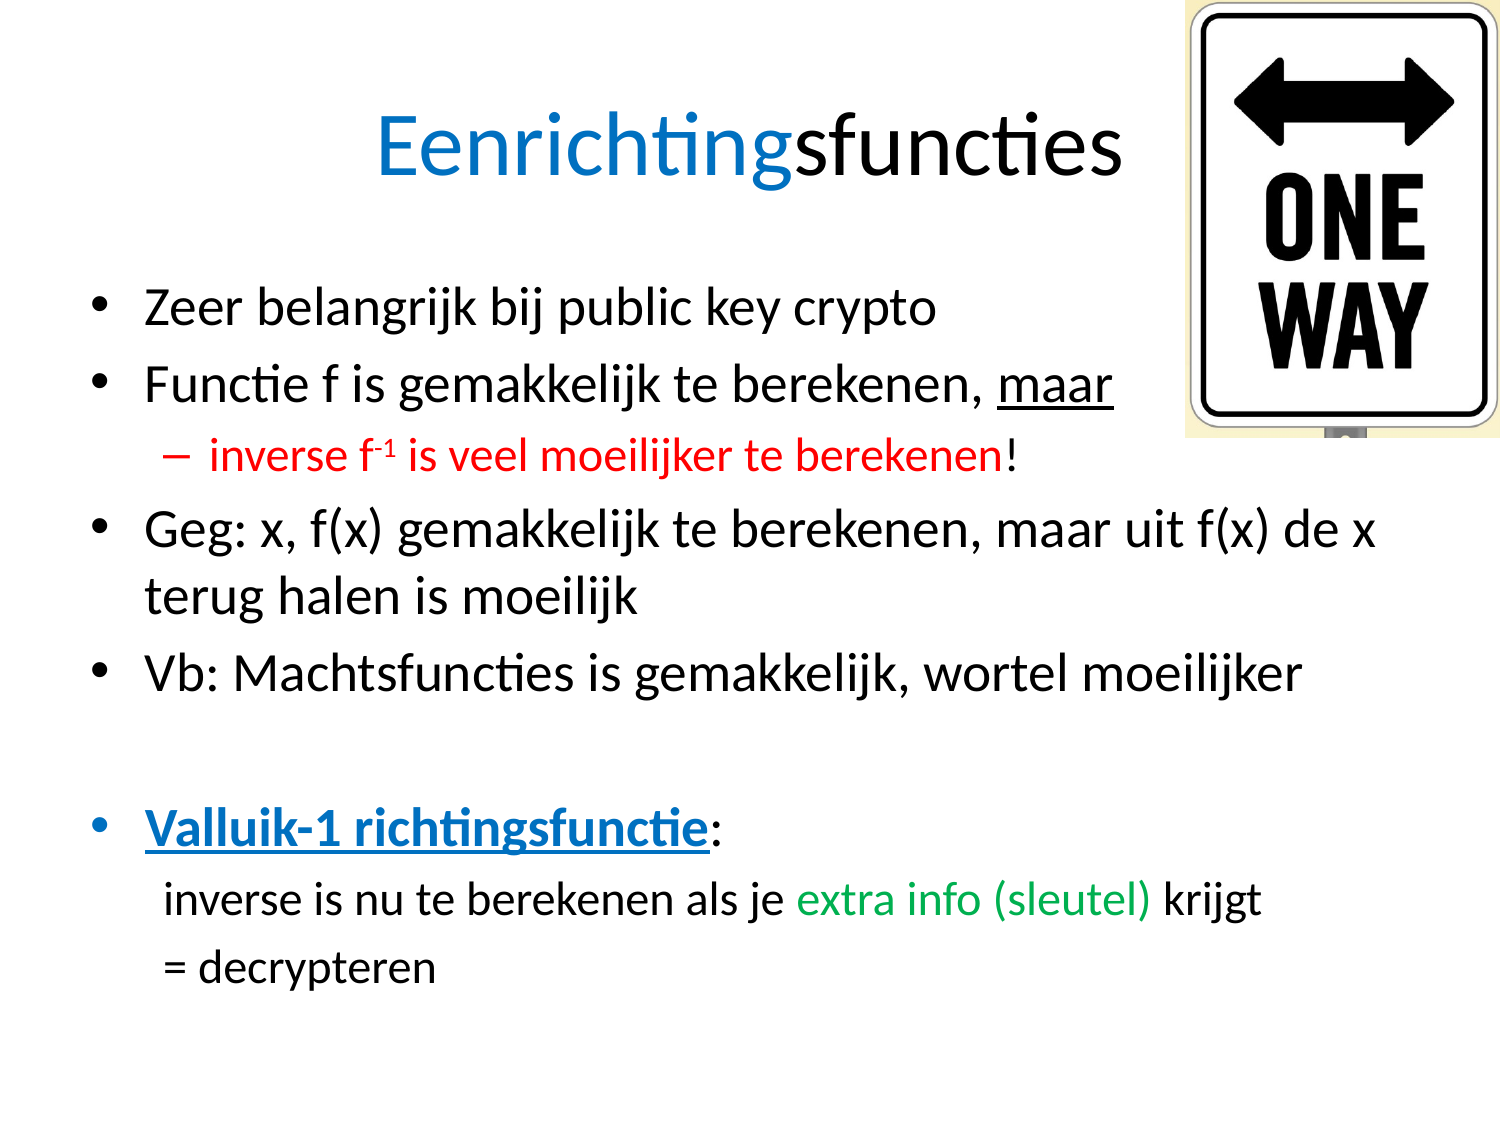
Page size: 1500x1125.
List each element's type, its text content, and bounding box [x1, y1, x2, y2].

list Zeer belangrijk bij public key crypto Functie f is gemakkelijk te berekenen, maar inverse f-1 is veel moeilijker te berekenen! Geg: x, f(x) gemakkelijk te berekenen, maar uit f(x) de x terug halen is moeilijk Vb: Machtsfuncties is gemakkelijk, wortel moeilijker Valluik-1 richtingsfunctie: inverse is nu te berekenen als je extra info (sleutel) krijgt = decrypteren [75, 262, 1425, 1005]
picture [1185, 0, 1500, 438]
title Eenrichtingsfuncties [75, 45, 1179, 233]
